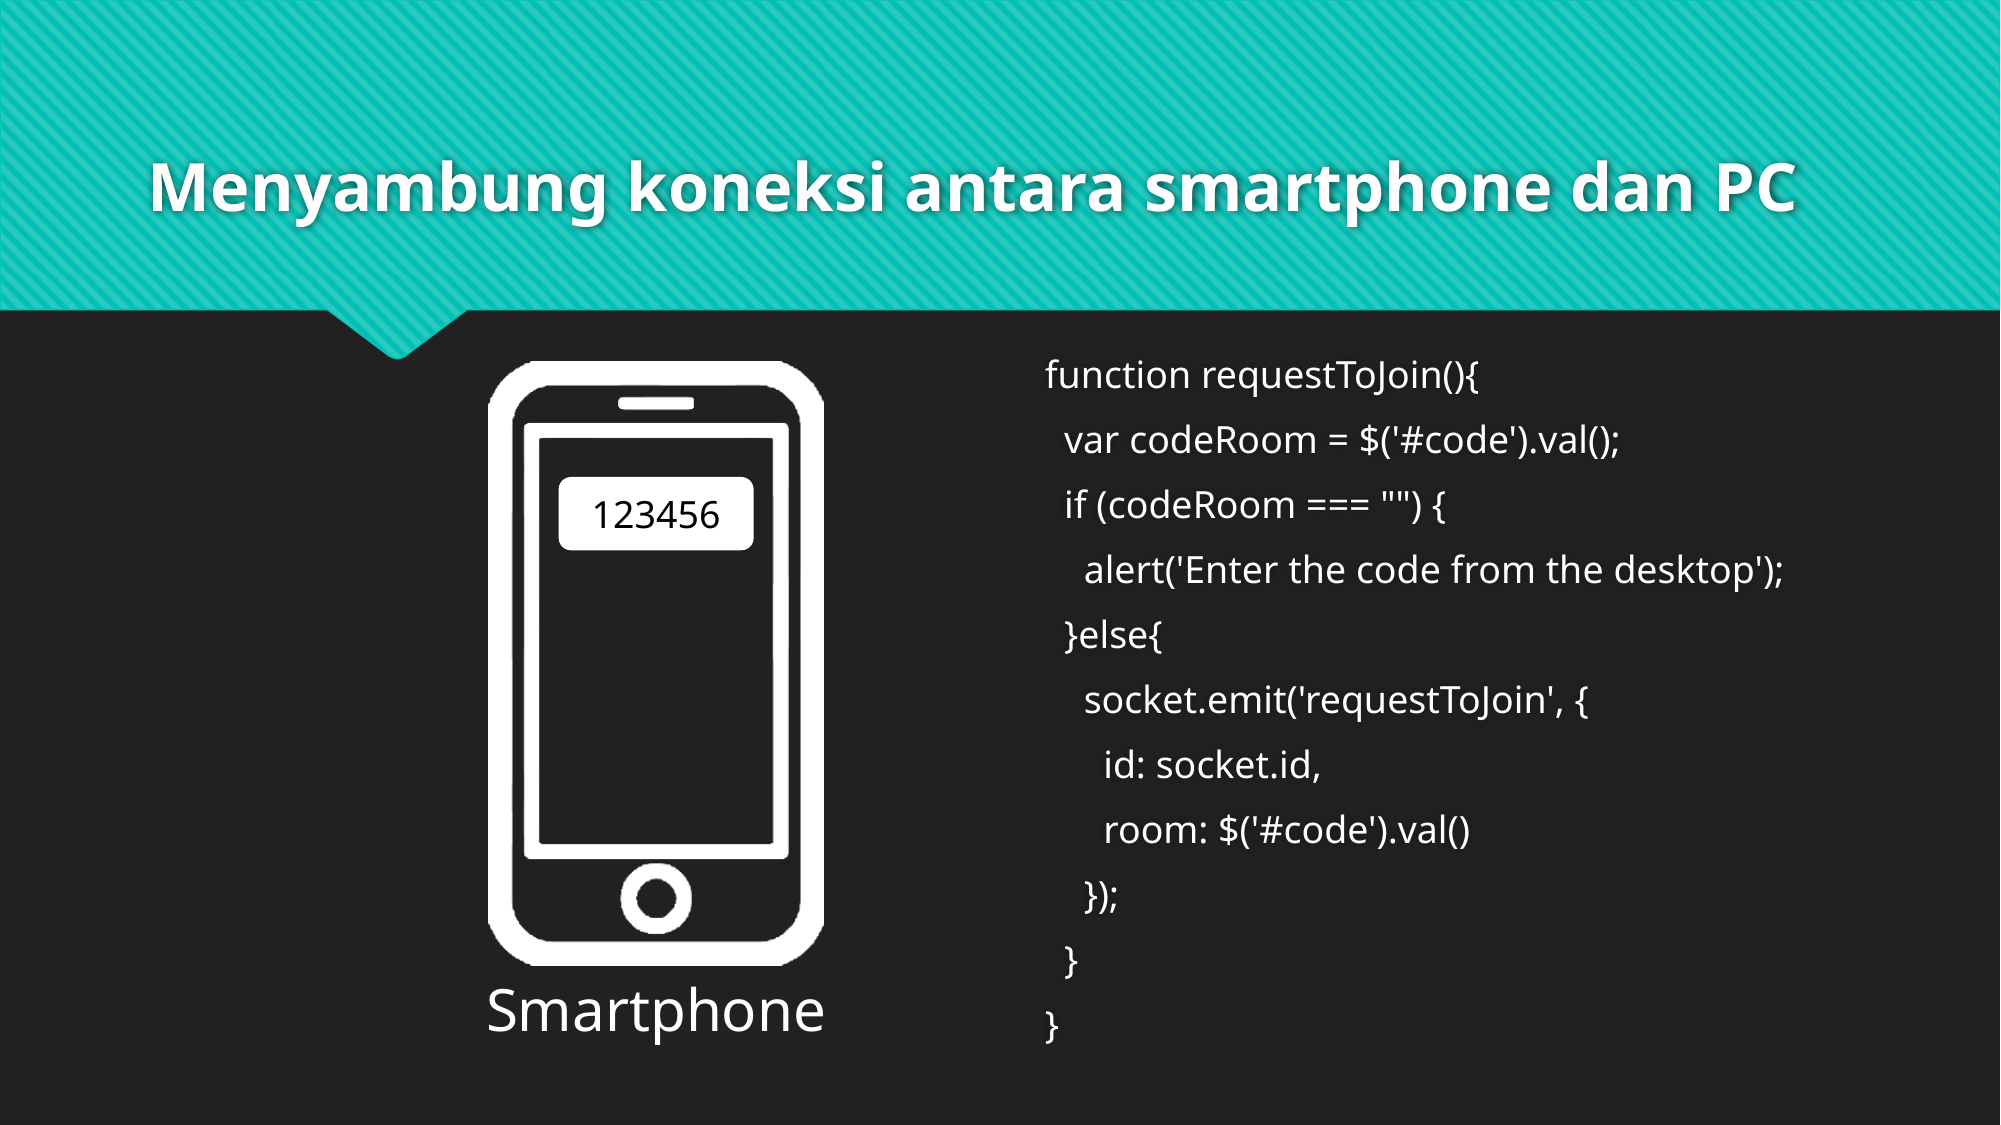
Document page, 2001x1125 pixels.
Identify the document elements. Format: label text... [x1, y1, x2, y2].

picture [488, 361, 824, 966]
list function requestToJoin(){ var codeRoom = $('#code').val(); if (codeRoom === "") { alert('Enter the code from the desktop'); }else{ socket.emit('requestToJoin', { id: socket.id, room: $('#code').val() }); } } [1029, 343, 1856, 1079]
title Menyambung koneksi antara smartphone dan PC [132, 73, 1868, 233]
text_box Smartphone [471, 965, 842, 1051]
